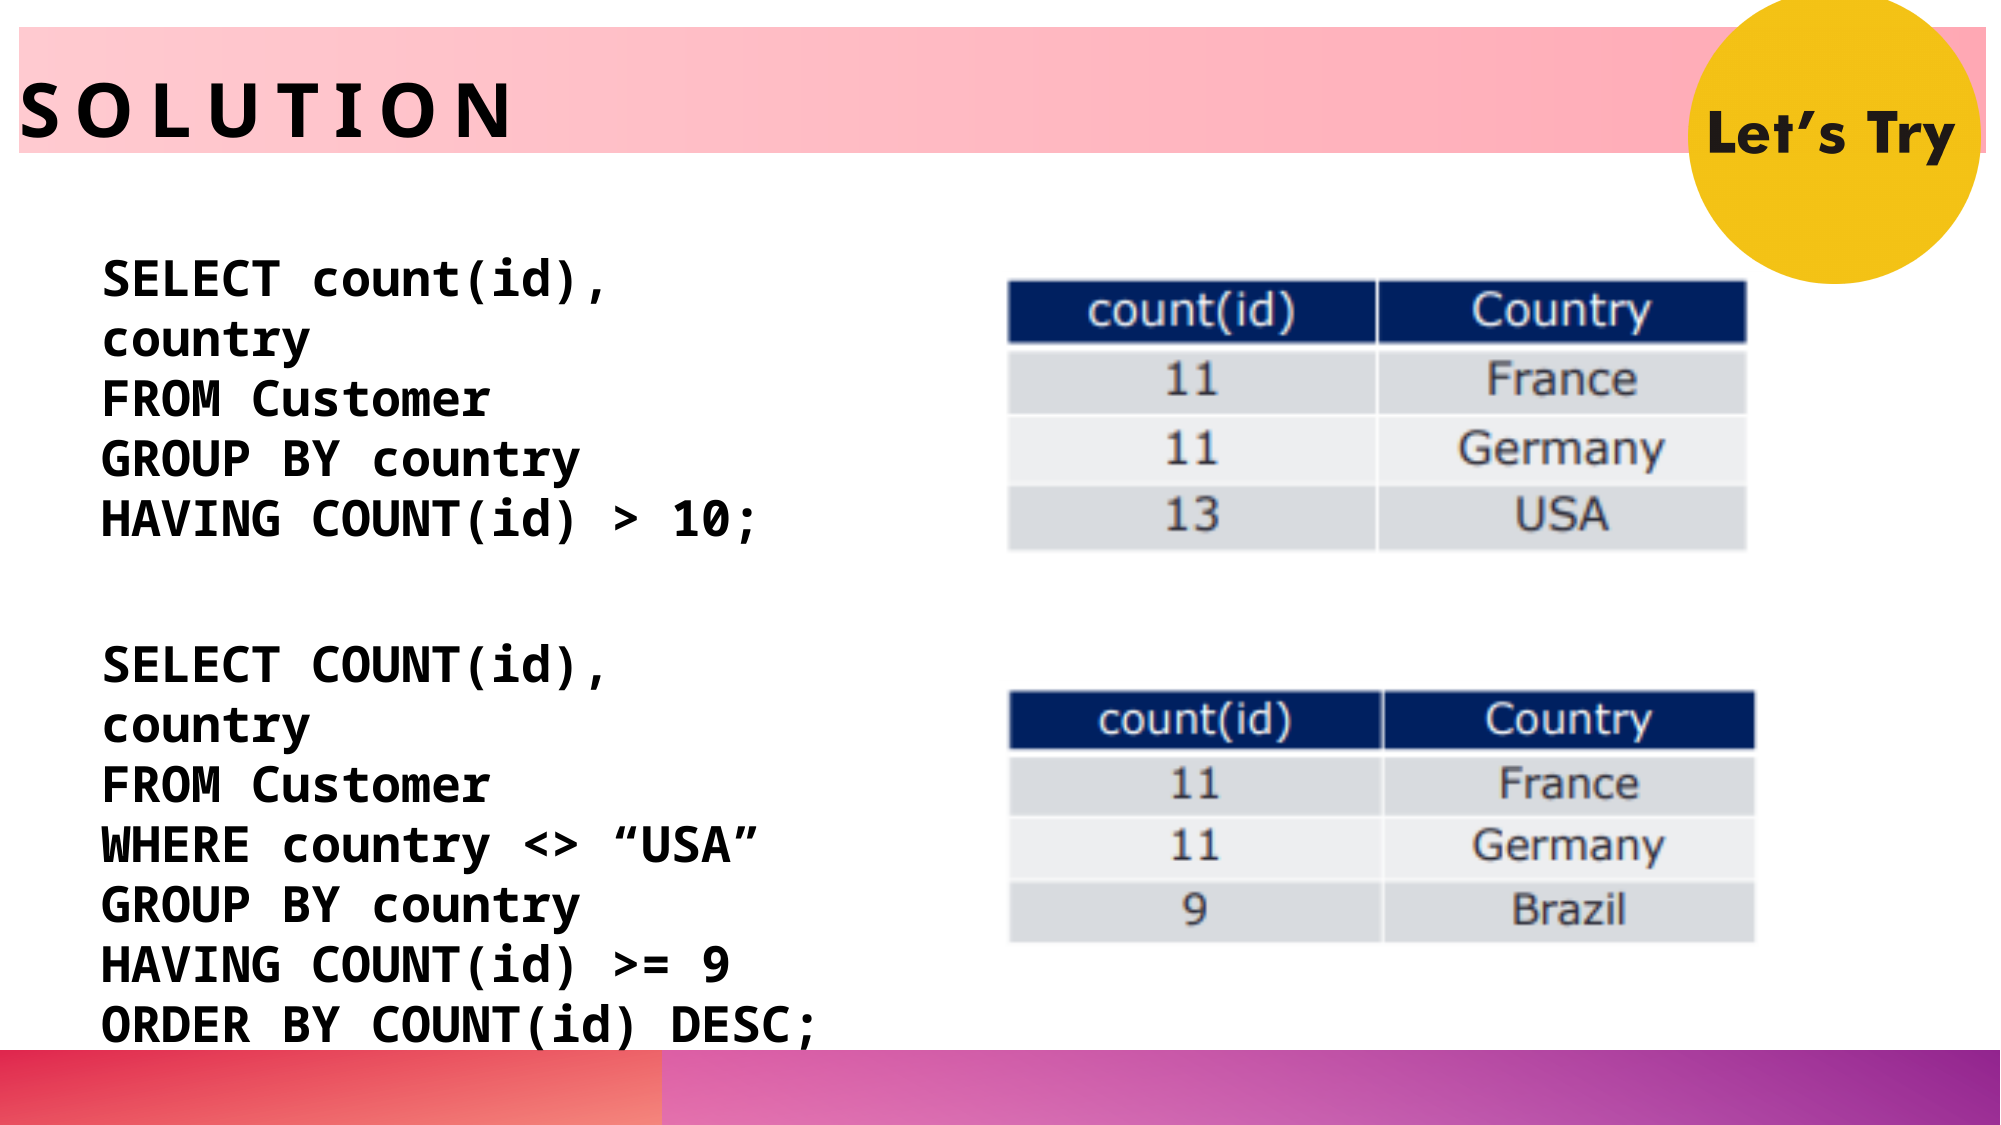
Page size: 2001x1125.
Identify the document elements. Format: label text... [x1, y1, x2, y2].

picture [1002, 0, 1981, 563]
text_box SELECT count(id), country FROM Customer GROUP BY country HAVING COUNT(id) > 10; [86, 238, 856, 554]
text_box SELECT COUNT(id), country FROM Customer WHERE country <> “USA” GROUP BY country HAVING COUNT(id) >= 9 ORDER BY COUNT(id) DESC; [86, 624, 856, 1060]
title Solution [19, 27, 1688, 153]
title Solution [1981, 27, 1986, 153]
picture [999, 679, 1761, 949]
